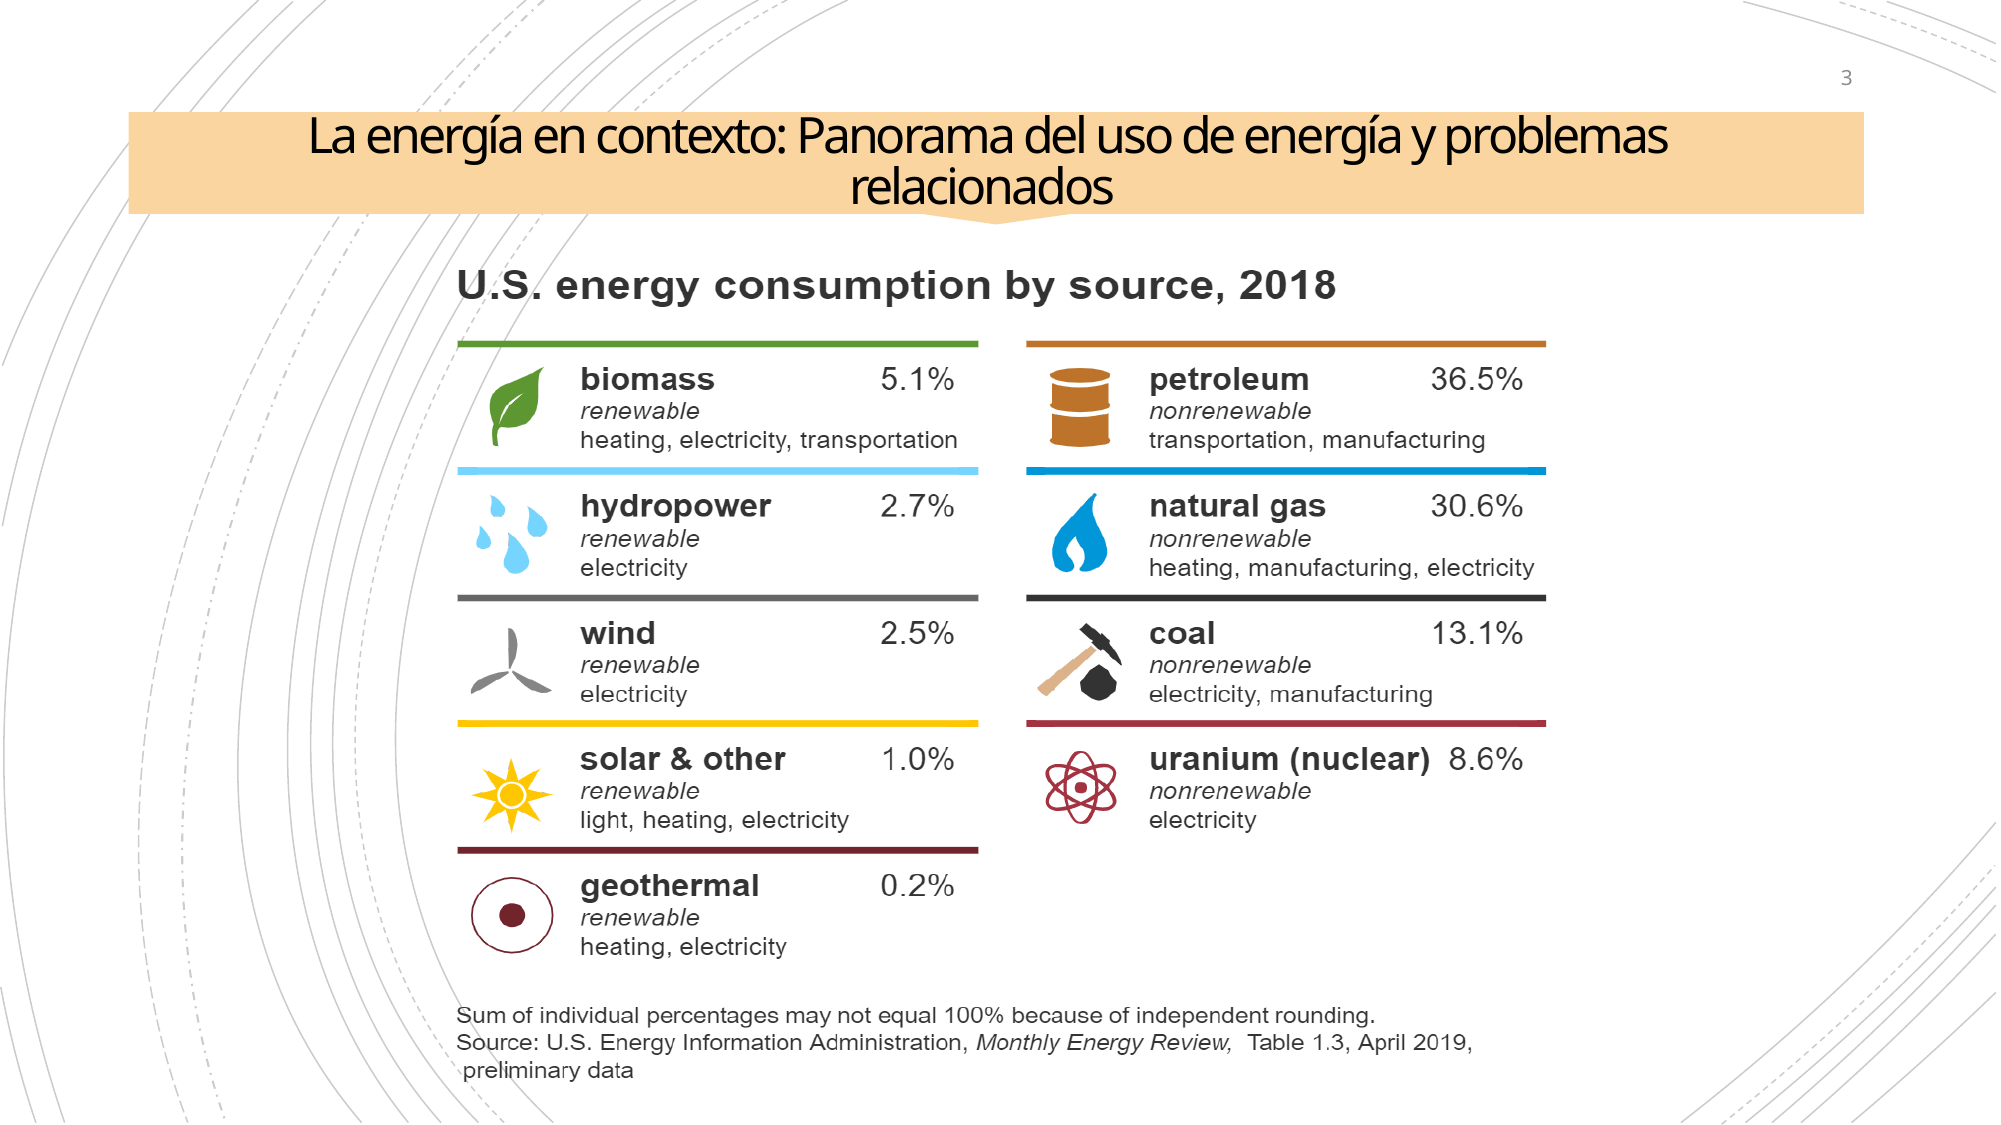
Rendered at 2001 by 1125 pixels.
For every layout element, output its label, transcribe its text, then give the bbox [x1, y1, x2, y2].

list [344, 261, 1656, 1099]
title La energía en contexto: Panorama del uso de energía y problemas relacionados [157, 126, 1817, 202]
slide_number 3 [1717, 52, 1868, 105]
